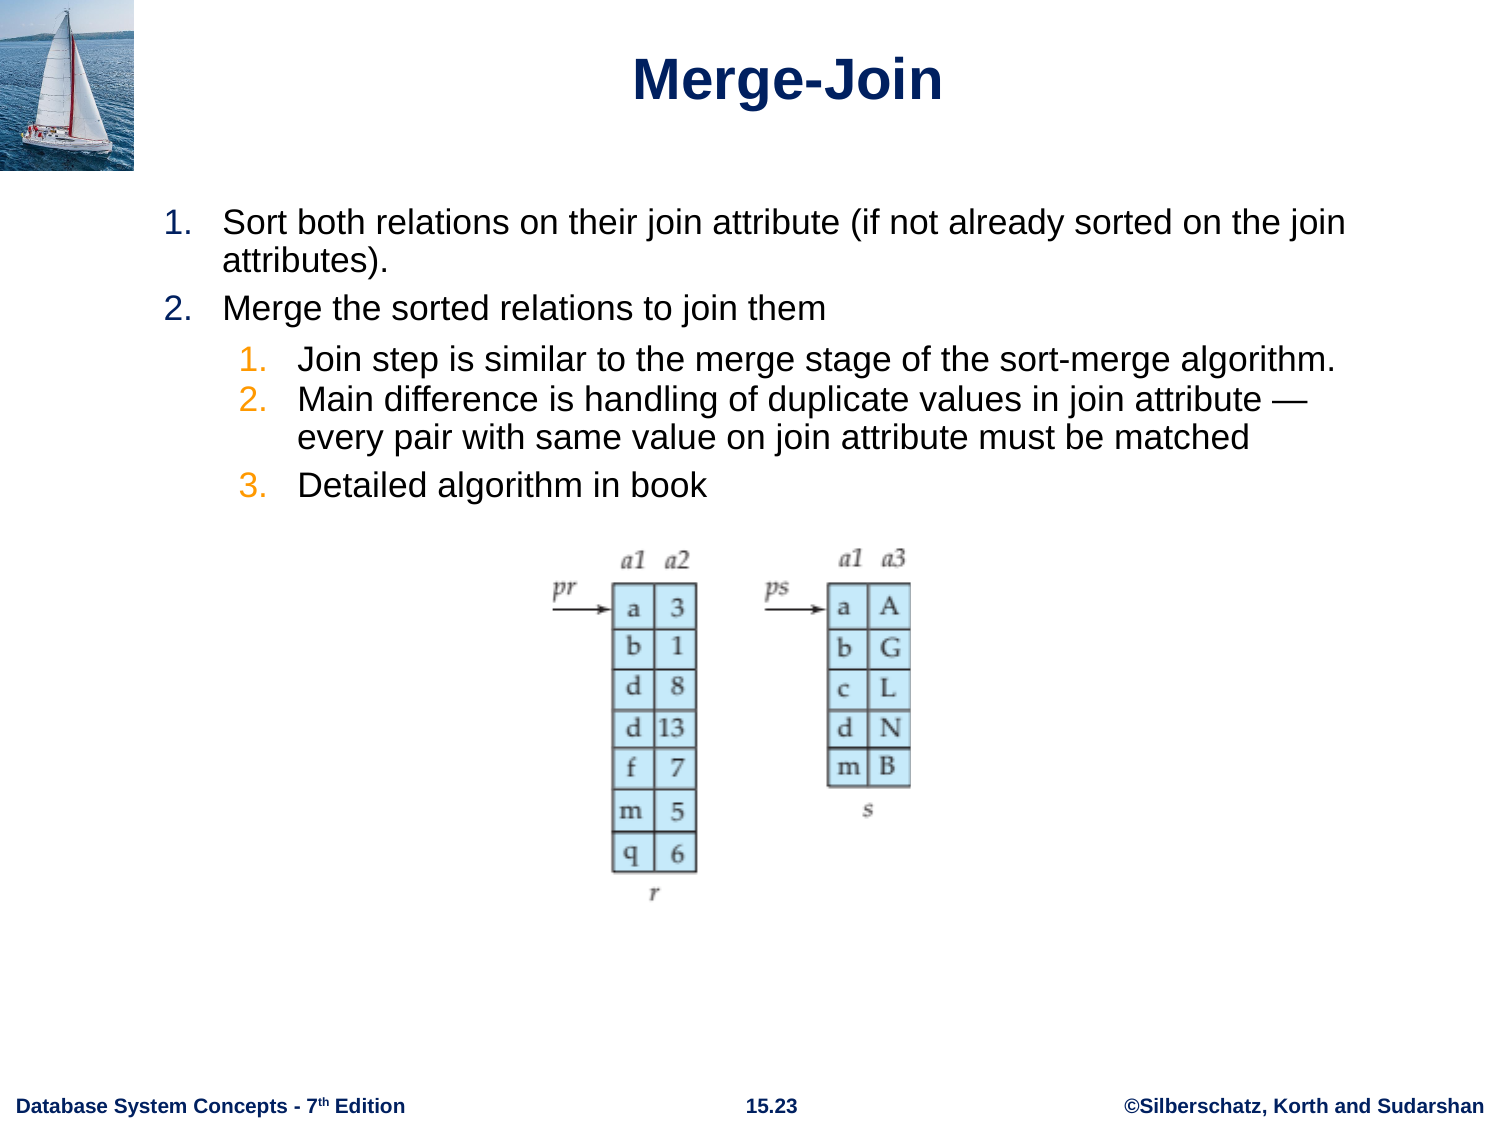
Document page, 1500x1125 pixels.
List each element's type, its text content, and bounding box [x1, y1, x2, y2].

picture [0, 0, 134, 171]
title Merge-Join [125, 18, 1452, 120]
picture [552, 543, 912, 905]
list 1. Sort both relations on their join attribute (if not already sorted on the join attributes). 2. Merge the sorted relations to join them 1. Join step is similar to the merge stage of the sort-merge algorithm. 2. Main difference is handling of duplicate values in join attribute — every pair with same value on join attribute must be matched 3. Detailed algorithm in book [148, 206, 1451, 623]
